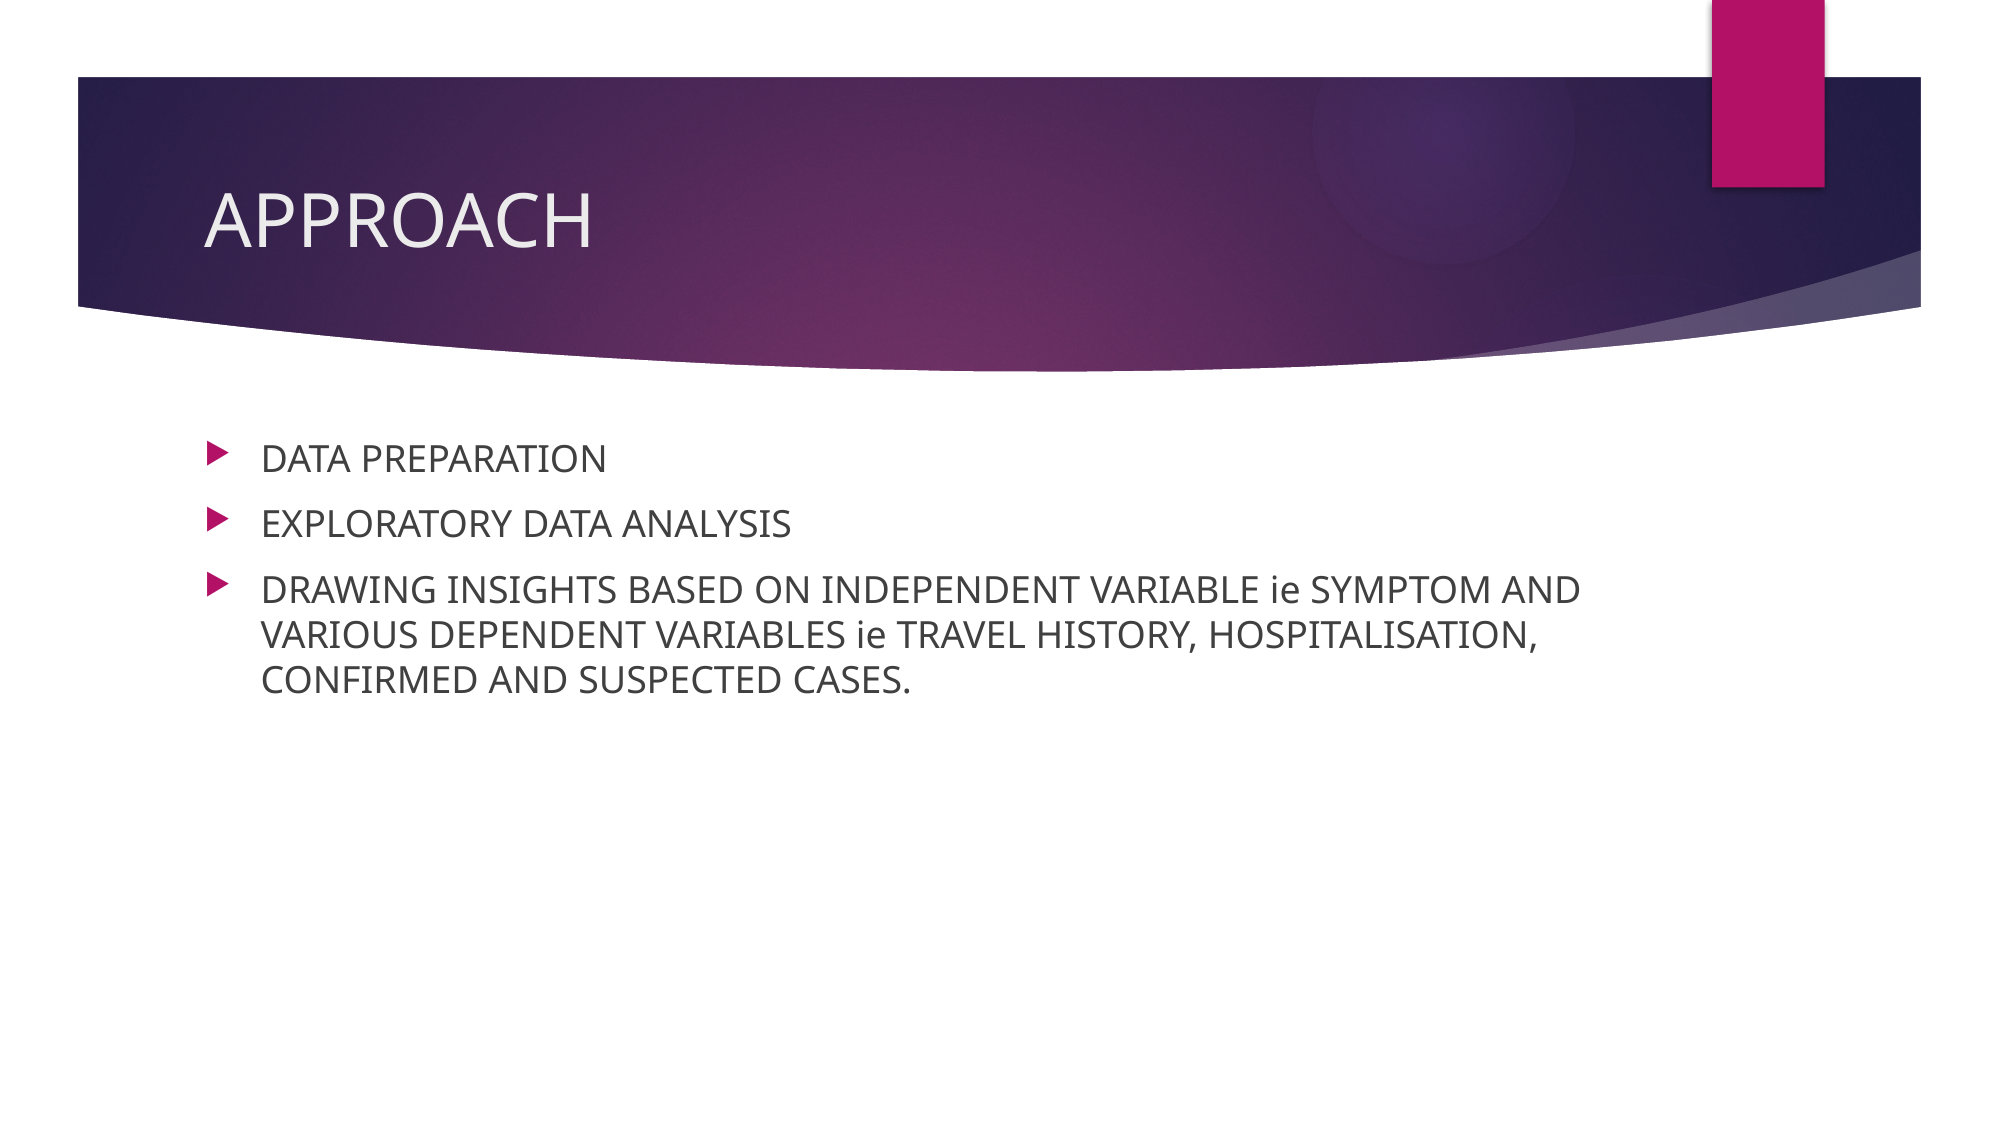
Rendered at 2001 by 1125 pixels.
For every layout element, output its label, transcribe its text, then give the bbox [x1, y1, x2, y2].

title APPROACH [189, 159, 1627, 276]
list DATA PREPARATION EXPLORATORY DATA ANALYSIS DRAWING INSIGHTS BASED ON INDEPENDENT VARIABLE ie SYMPTOM AND VARIOUS DEPENDENT VARIABLES ie TRAVEL HISTORY, HOSPITALISATION, CONFIRMED AND SUSPECTED CASES. [189, 427, 1638, 988]
